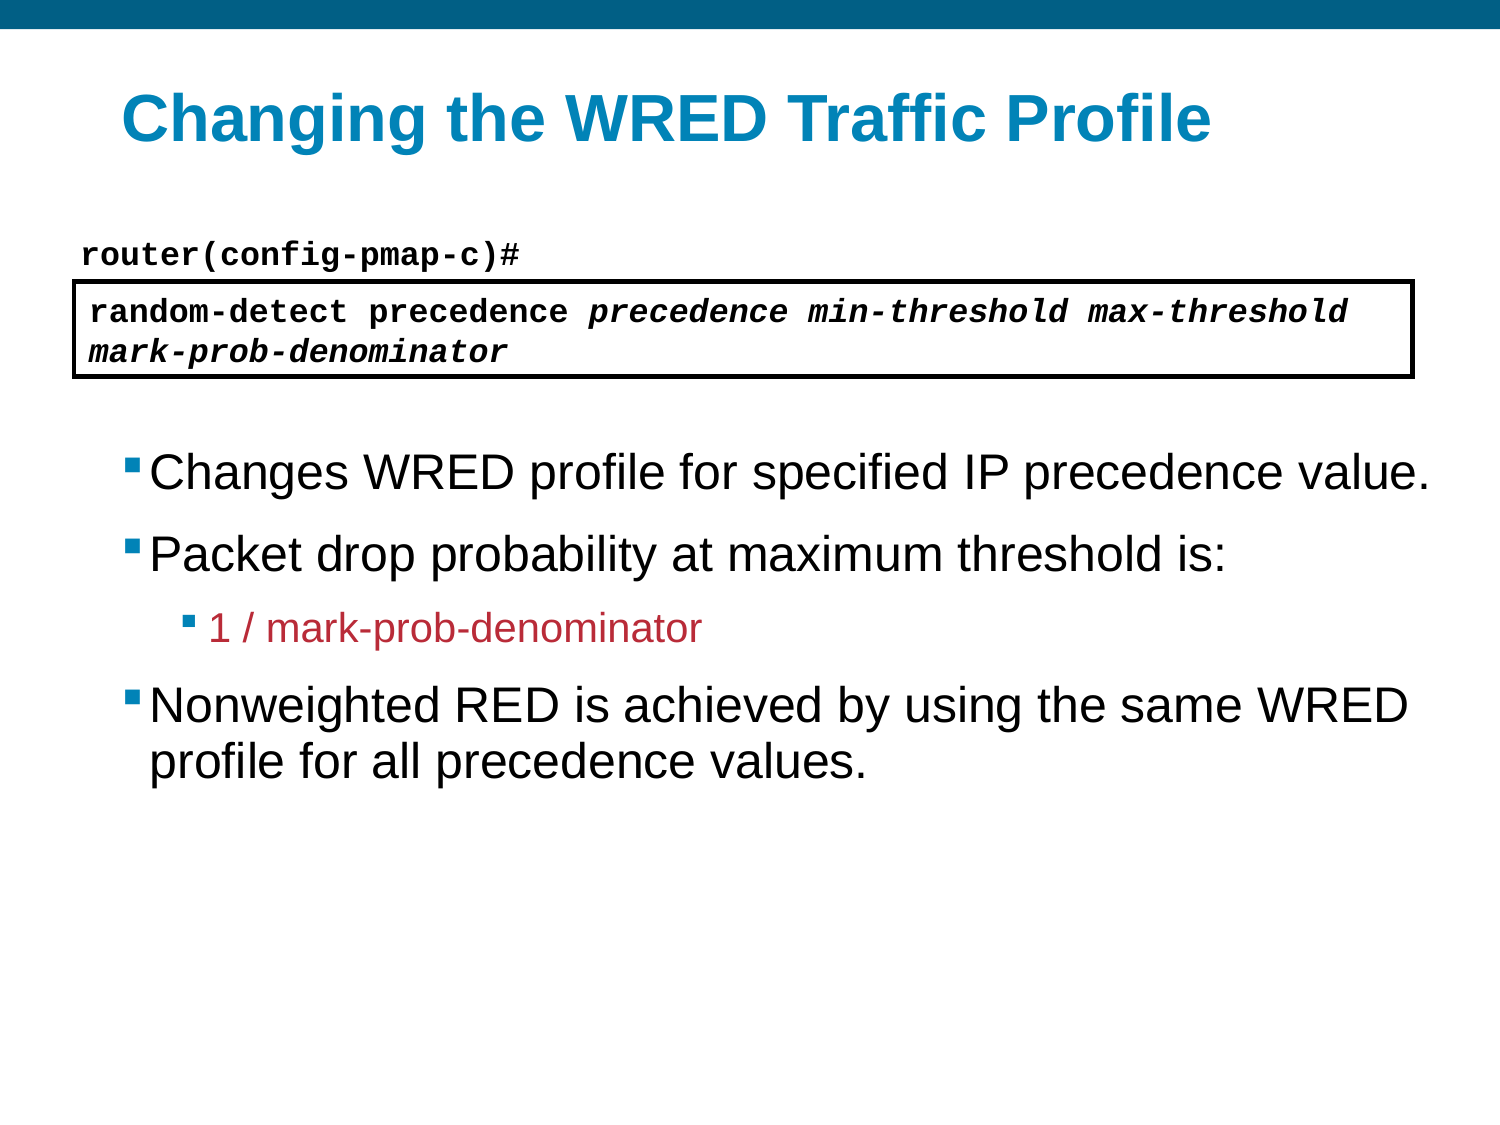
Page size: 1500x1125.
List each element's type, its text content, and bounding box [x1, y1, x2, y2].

text_box random-detect precedence precedence min-threshold max-threshold mark-prob-denominator [73, 281, 1413, 377]
list Changes WRED profile for specified IP precedence value. Packet drop probability at maximum threshold is: 1 / mark-prob-denominator Nonweighted RED is achieved by using the same WRED profile for all precedence values. [107, 437, 1447, 1075]
title Changing the WRED Traffic Profile [107, 50, 1444, 163]
text_box router(config-pmap-c)# [65, 224, 575, 280]
